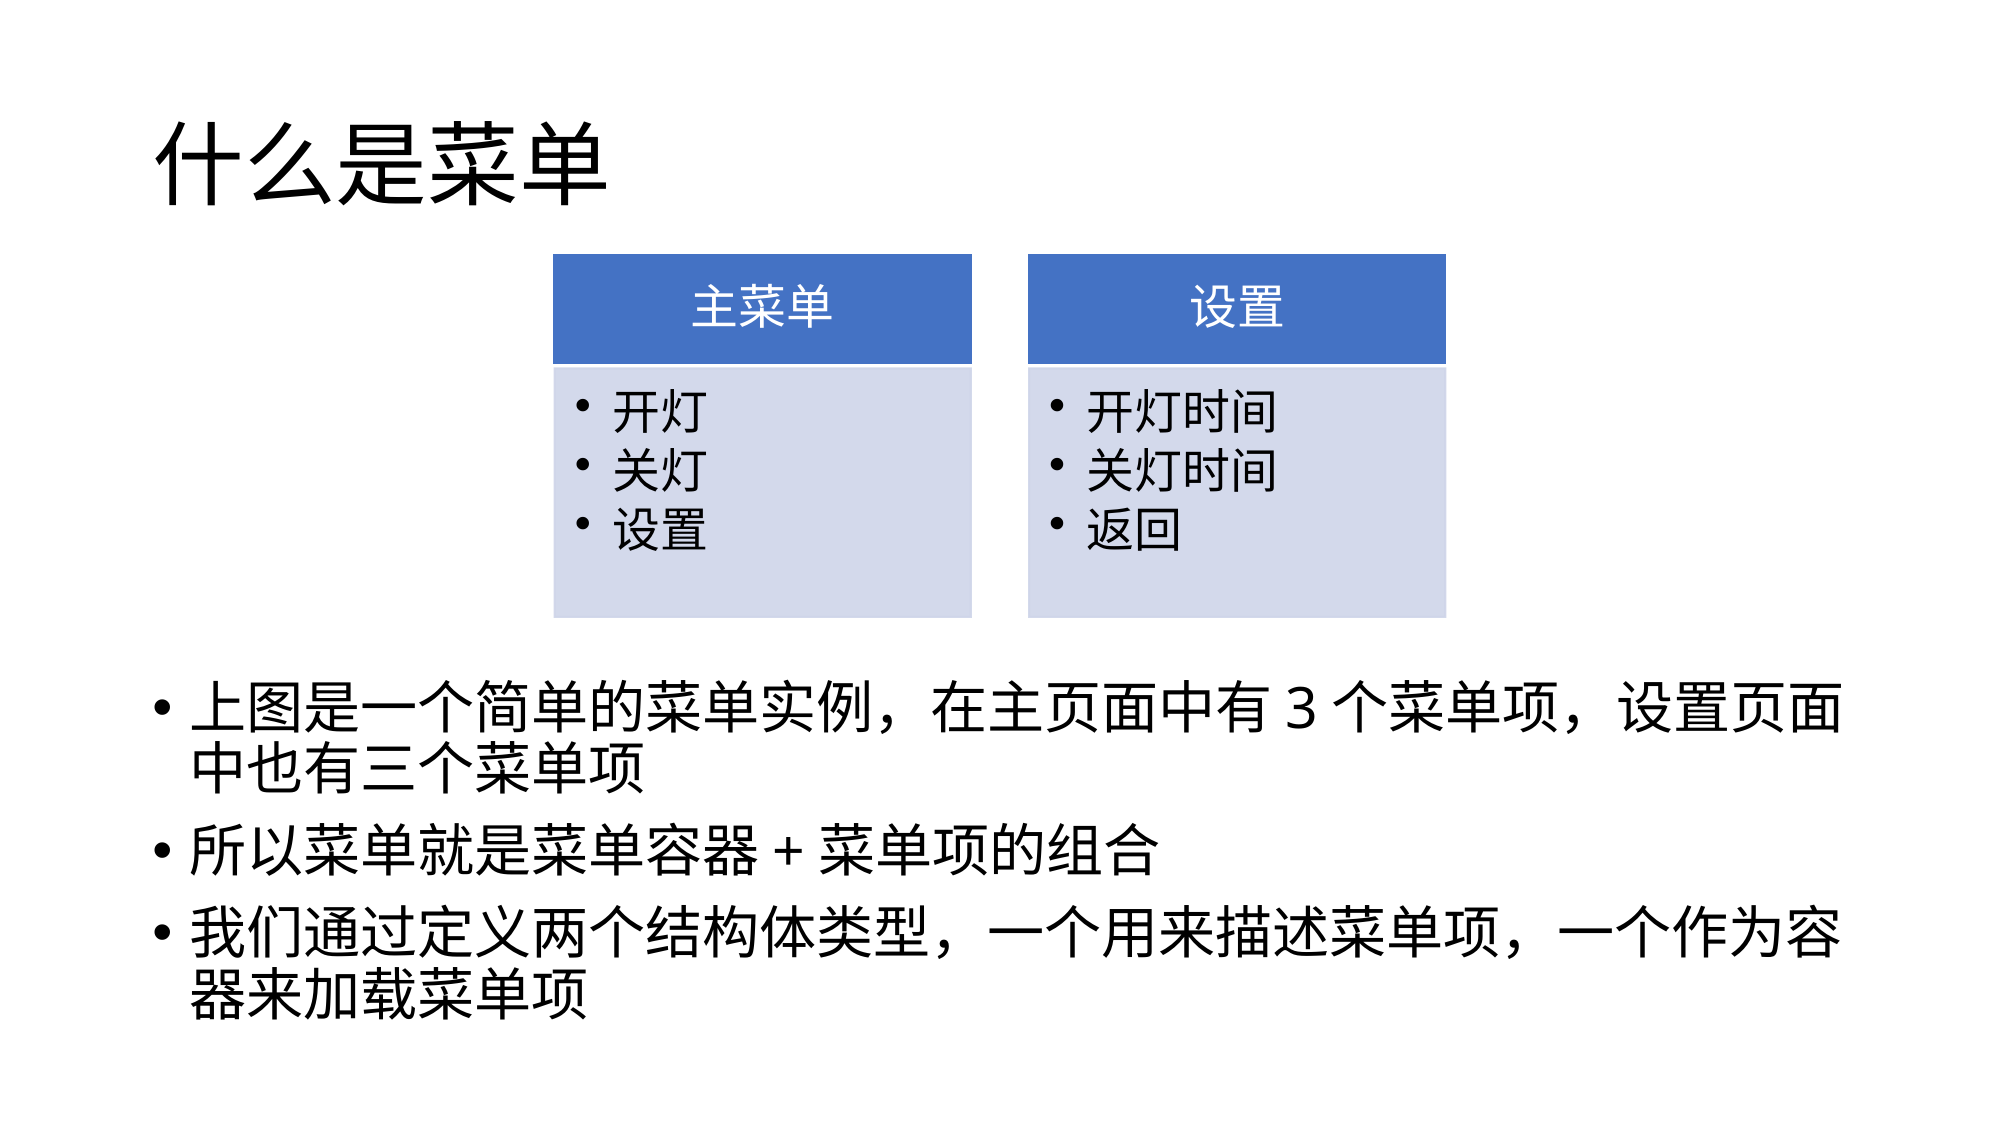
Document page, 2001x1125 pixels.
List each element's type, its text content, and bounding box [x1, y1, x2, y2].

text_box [554, 254, 1446, 622]
title 什么是菜单 [137, 59, 1863, 254]
list 上图是一个简单的菜单实例，在主页面中有3个菜单项，设置页面中也有三个菜单项 所以菜单就是菜单容器+菜单项的组合 我们通过定义两个结构体类型，一个用来描述菜单项，一个作为容器来加载菜单项 [137, 254, 1863, 1038]
